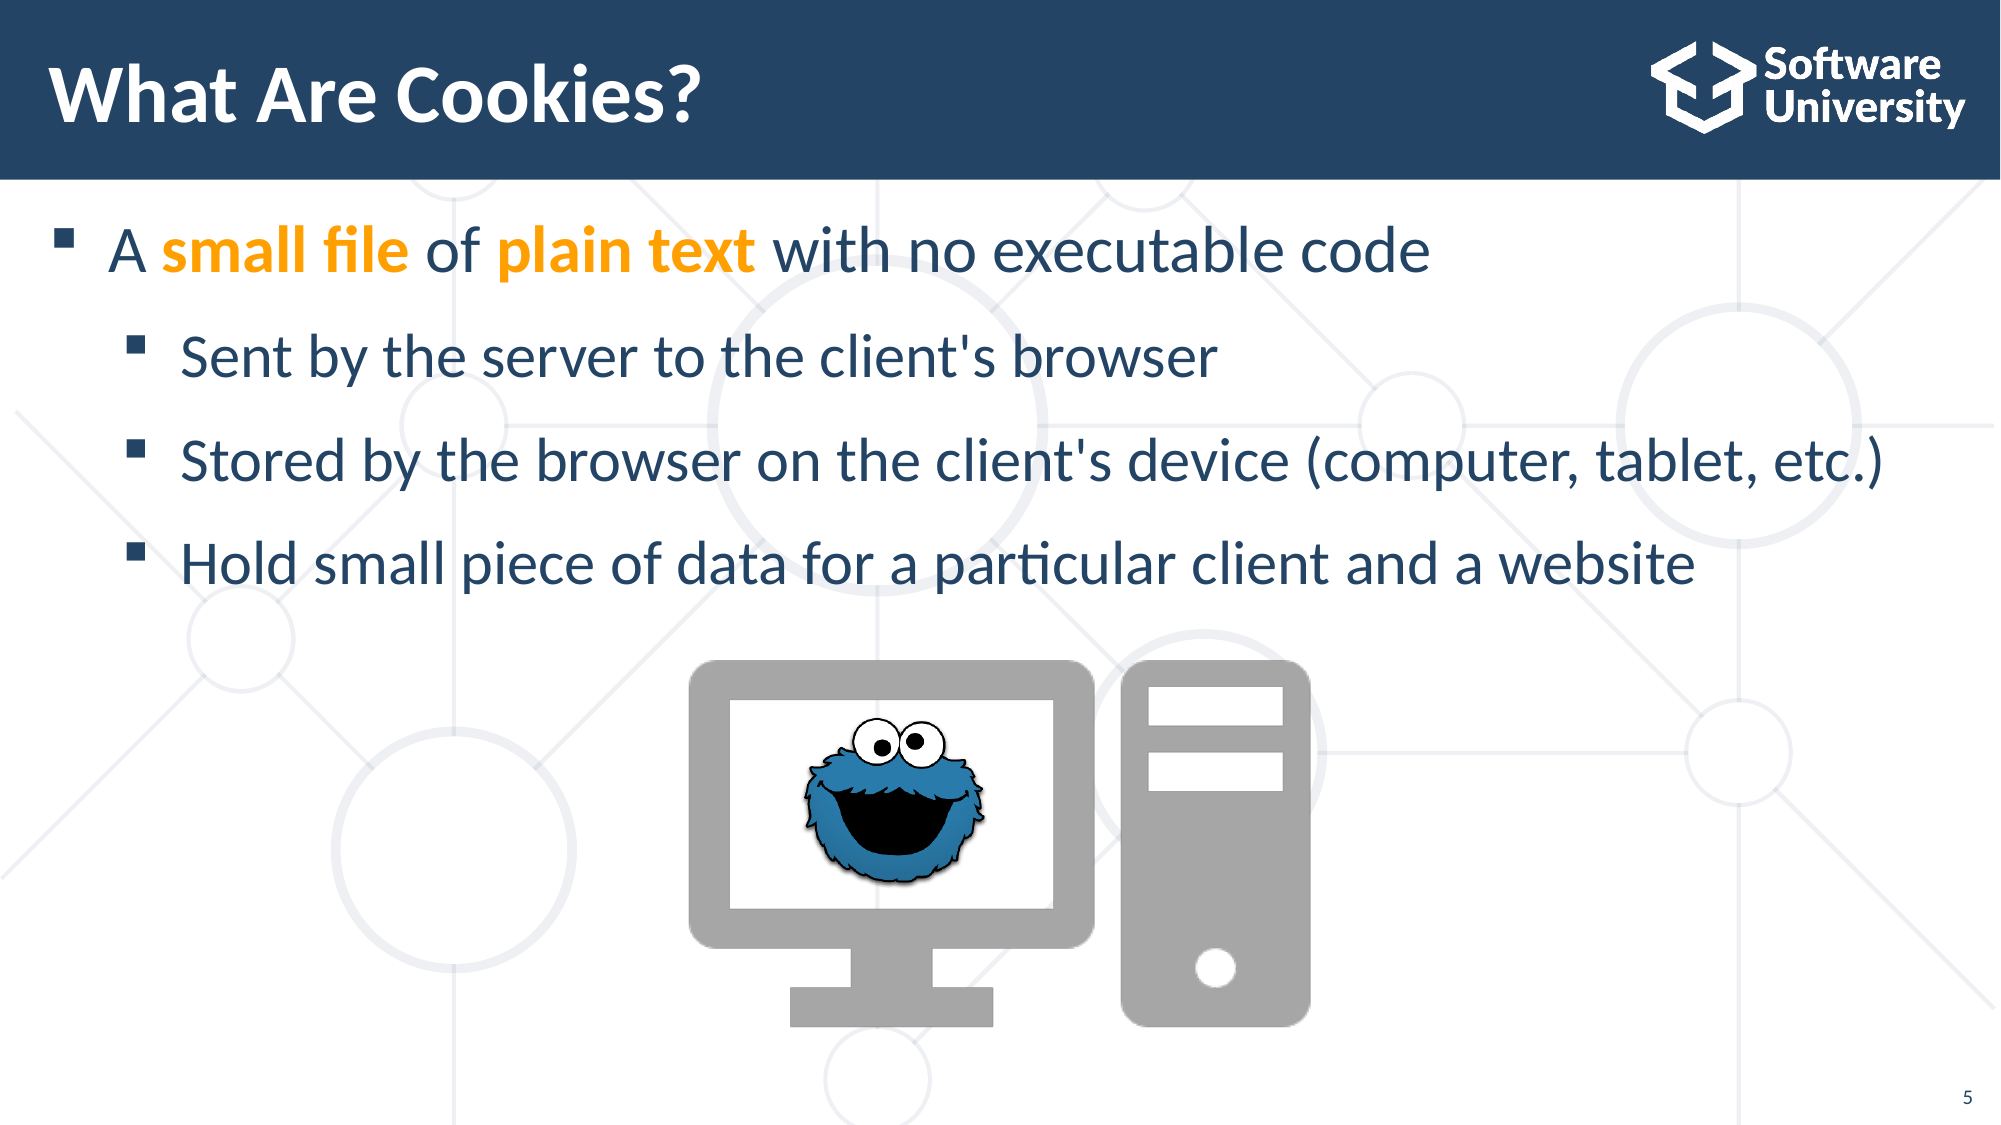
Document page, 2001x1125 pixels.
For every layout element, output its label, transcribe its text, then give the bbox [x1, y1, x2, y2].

list A small file of plain text with no executable code Sent by the server to the client's browser Stored by the browser on the client's device (computer, tablet, etc.) Hold small piece of data for a particular client and a website [31, 196, 1970, 1104]
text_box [675, 530, 1324, 1125]
title What Are Cookies? [31, 16, 1625, 162]
picture [1651, 41, 1966, 134]
slide_number 5 [1927, 1067, 1989, 1117]
